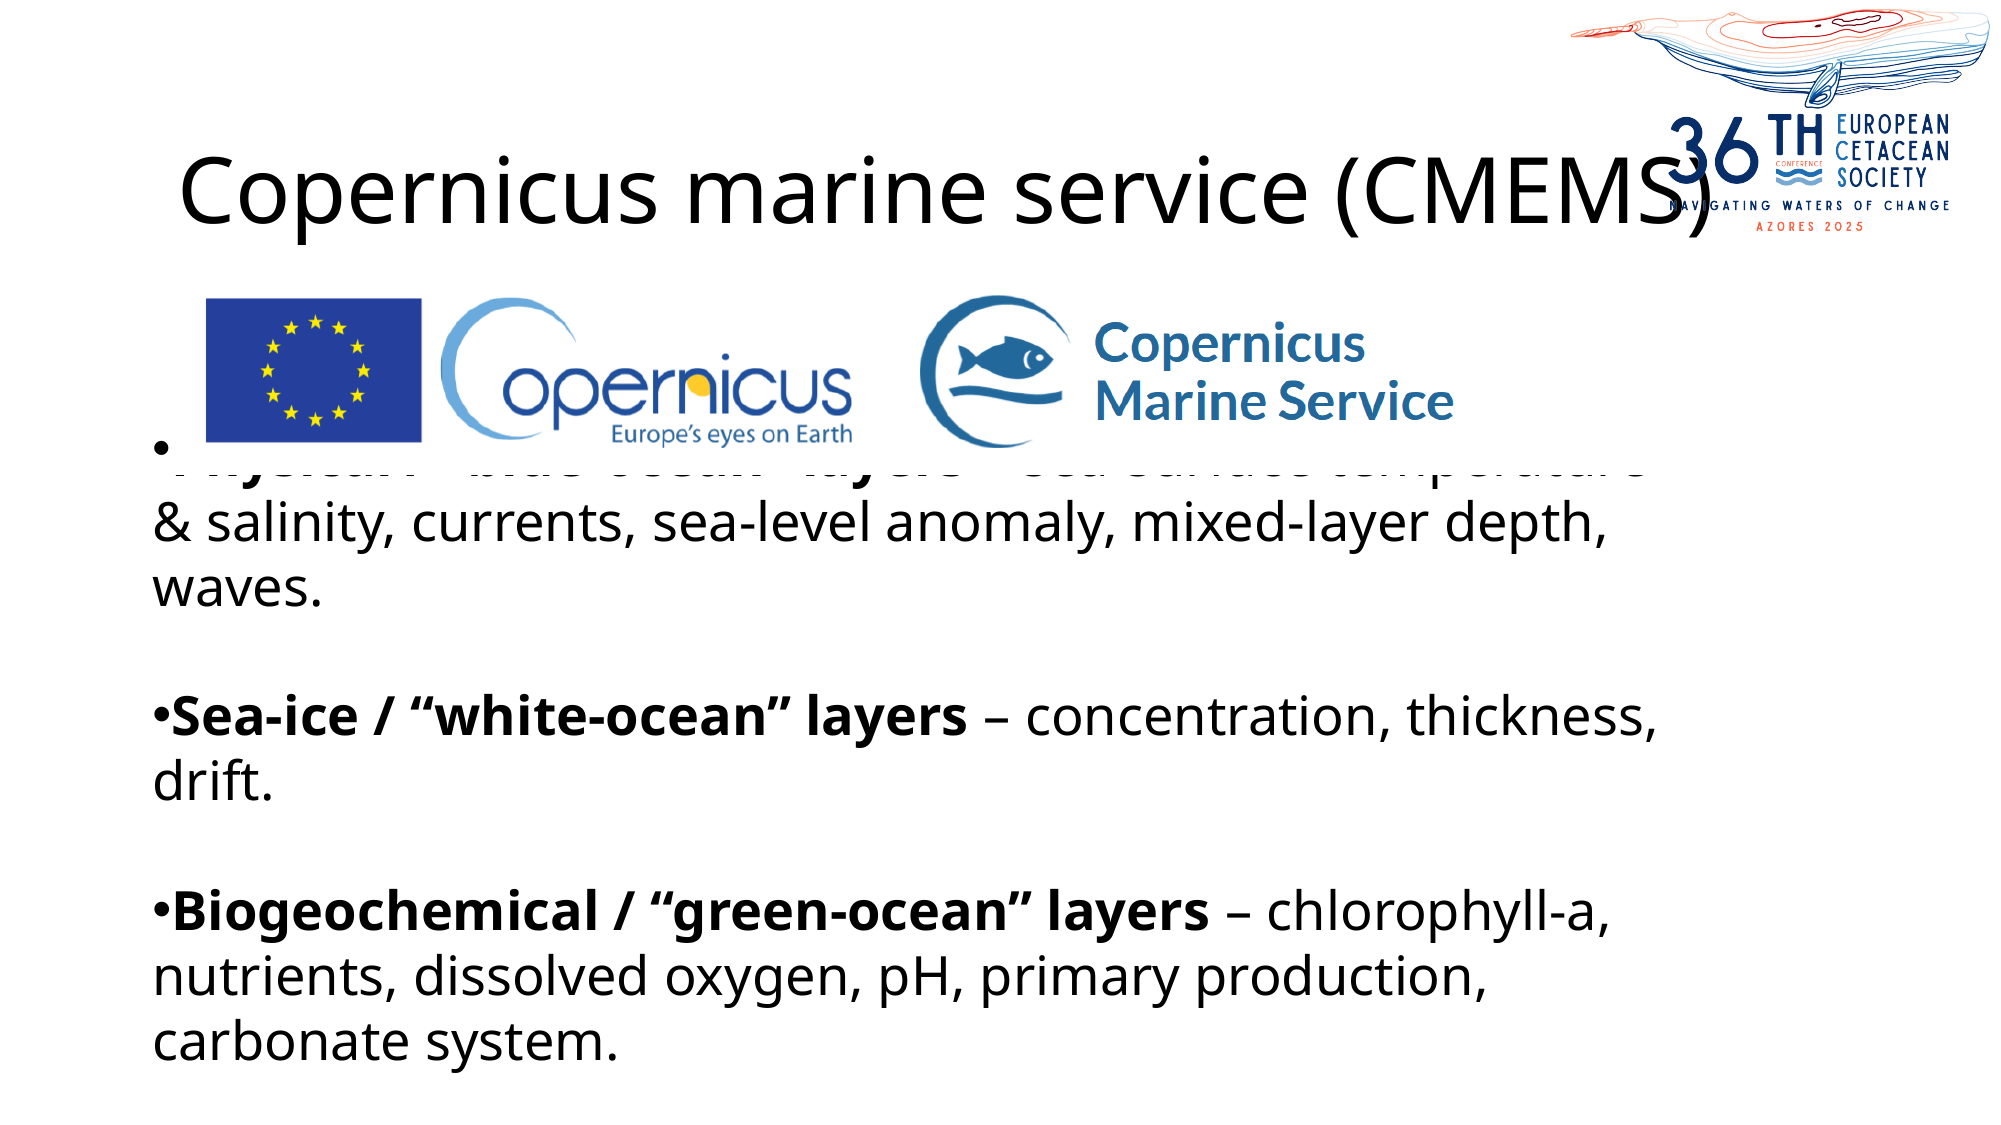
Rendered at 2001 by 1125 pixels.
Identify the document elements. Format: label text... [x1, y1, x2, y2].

list Physical / “blue-ocean” layers – sea-surface temperature & salinity, currents, sea-level anomaly, mixed-layer depth, waves. Sea-ice / “white-ocean” layers – concentration, thickness, drift. Biogeochemical / “green-ocean” layers – chlorophyll-a, nutrients, dissolved oxygen, pH, primary production, carbonate system. [137, 414, 1707, 1079]
picture [1559, 0, 2000, 242]
text_box Copernicus marine service (CMEMS) [162, 84, 1888, 303]
picture [173, 251, 1766, 475]
